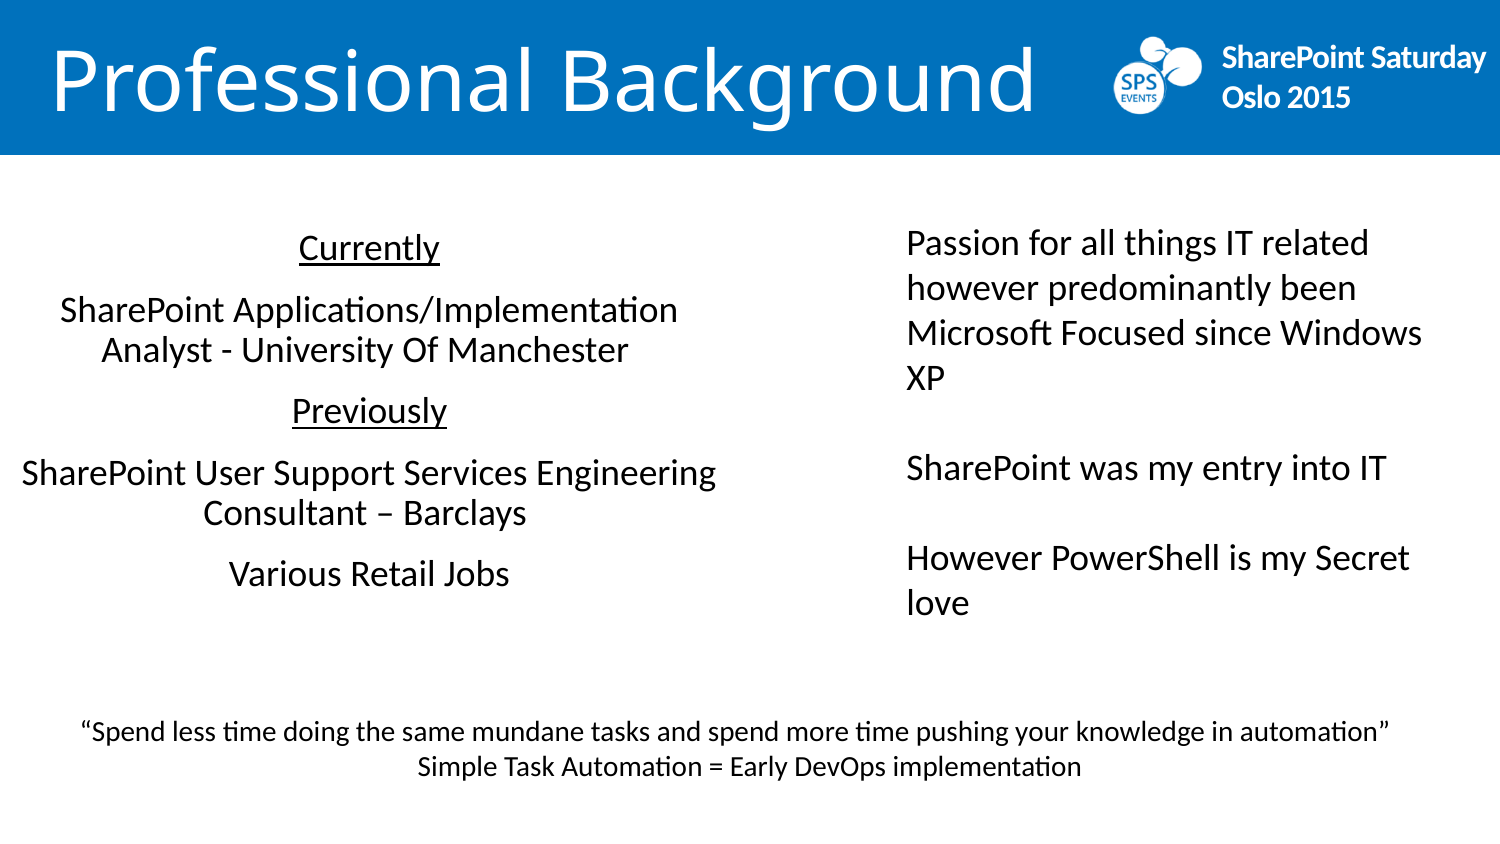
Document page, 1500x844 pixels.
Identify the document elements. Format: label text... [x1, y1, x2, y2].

text_box Currently SharePoint Applications/Implementation Analyst - University Of Manchester Previously SharePoint User Support Services Engineering Consultant – Barclays Various Retail Jobs [0, 220, 739, 779]
title Professional Background [34, 0, 1101, 155]
text_box “Spend less time doing the same mundane tasks and spend more time pushing your knowledge in automation” Simple Task Automation = Early DevOps implementation [64, 705, 1436, 790]
text_box Passion for all things IT related however predominantly been Microsoft Focused since Windows XP SharePoint was my entry into IT However PowerShell is my Secret love [891, 210, 1483, 631]
picture [1104, 32, 1210, 116]
